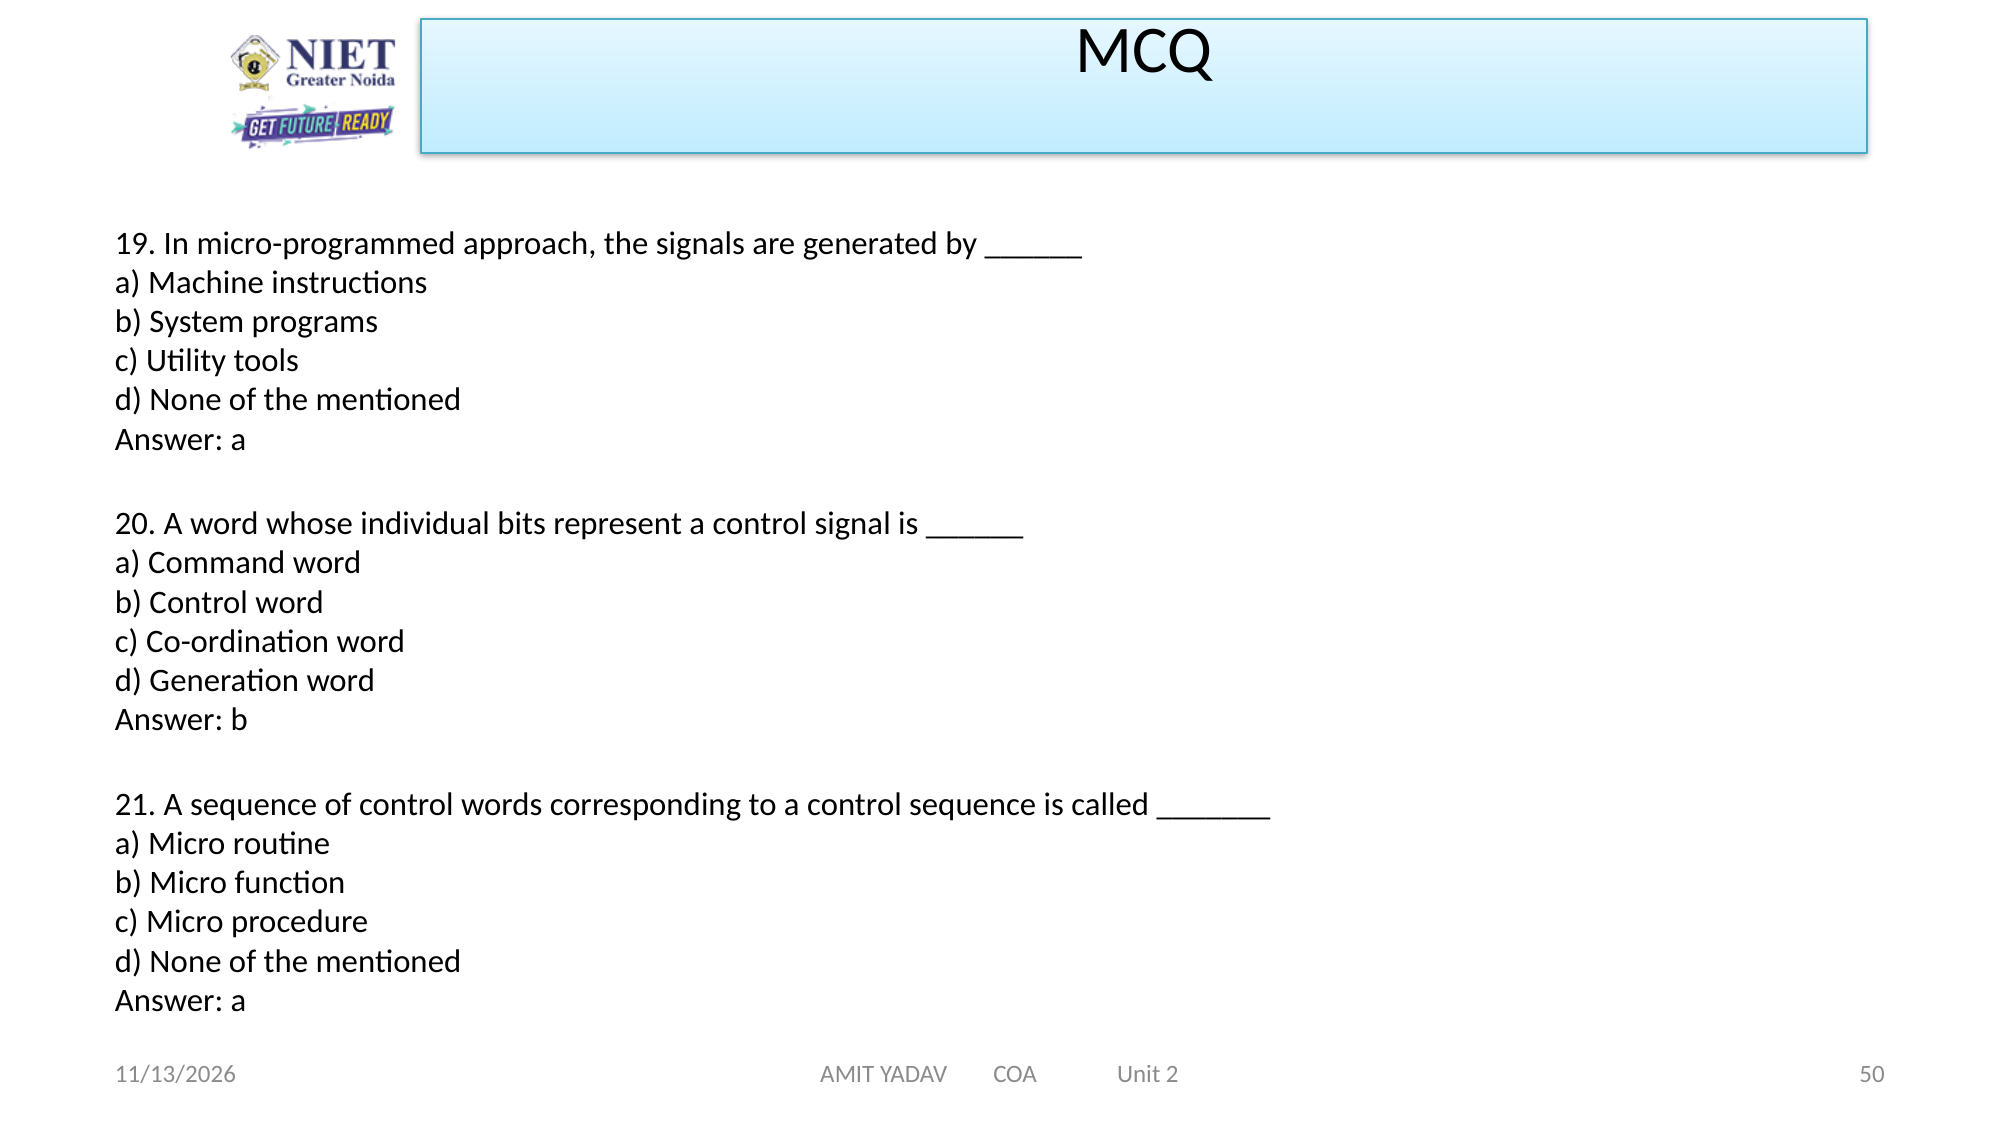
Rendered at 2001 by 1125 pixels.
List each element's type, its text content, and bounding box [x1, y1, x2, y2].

slide_number 50 [1433, 1042, 1900, 1103]
picture [193, 24, 432, 159]
text_box MCQ [420, 18, 1868, 154]
list 19. In micro-programmed approach, the signals are generated by ______ a) Machine instructions b) System programs c) Utility tools d) None of the mentioned Answer: a 20. A word whose individual bits represent a control signal is ______ a) Command word b) Control word c) Co-ordination word d) Generation word Answer: b 21. A sequence of control words corresponding to a control sequence is called _______ a) Micro routine b) Micro function c) Micro procedure d) None of the mentioned Answer: a [99, 214, 1900, 1037]
footer AMIT YADAV COA Unit 2 [683, 1042, 1317, 1103]
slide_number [99, 1042, 567, 1103]
